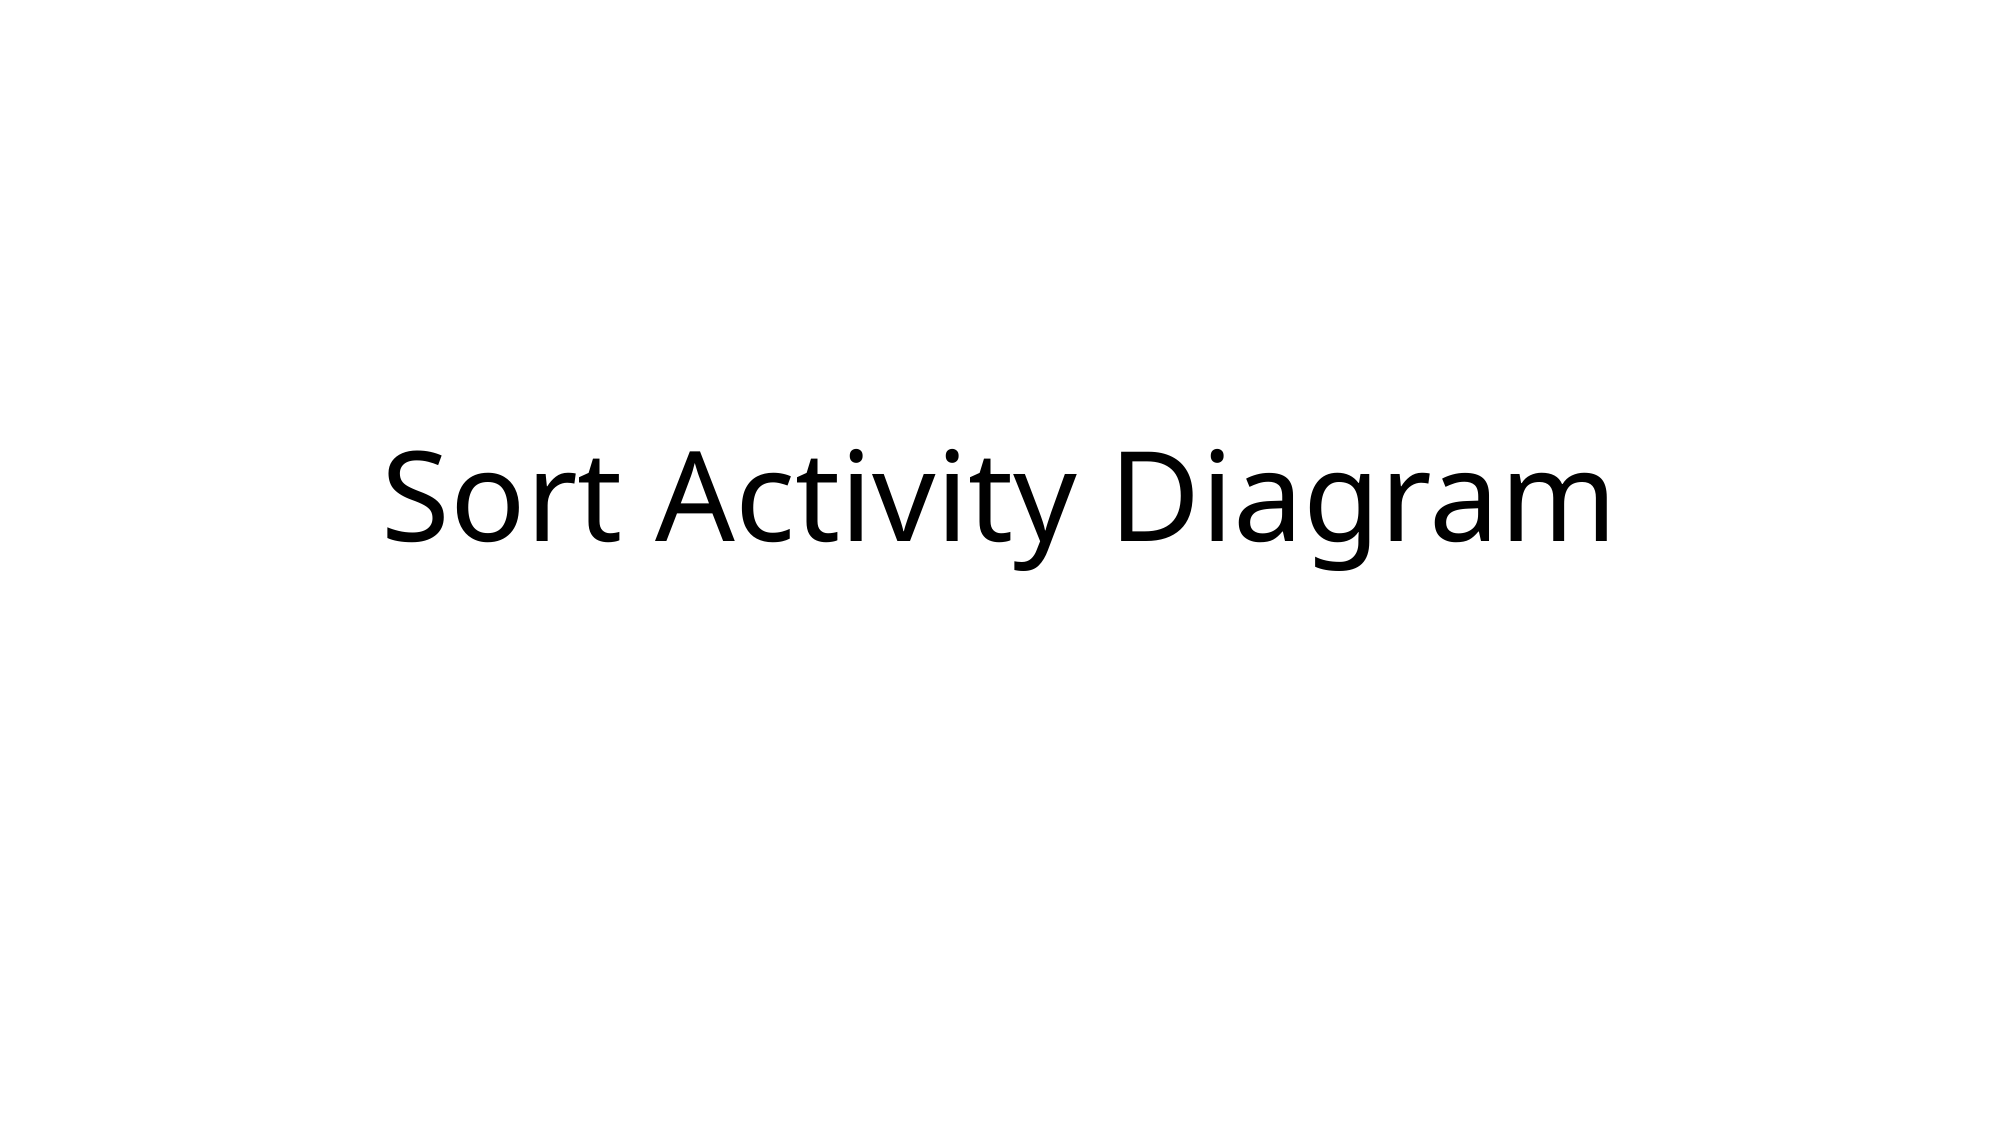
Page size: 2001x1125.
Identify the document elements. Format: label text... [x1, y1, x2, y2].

title Sort Activity Diagram [249, 184, 1750, 576]
